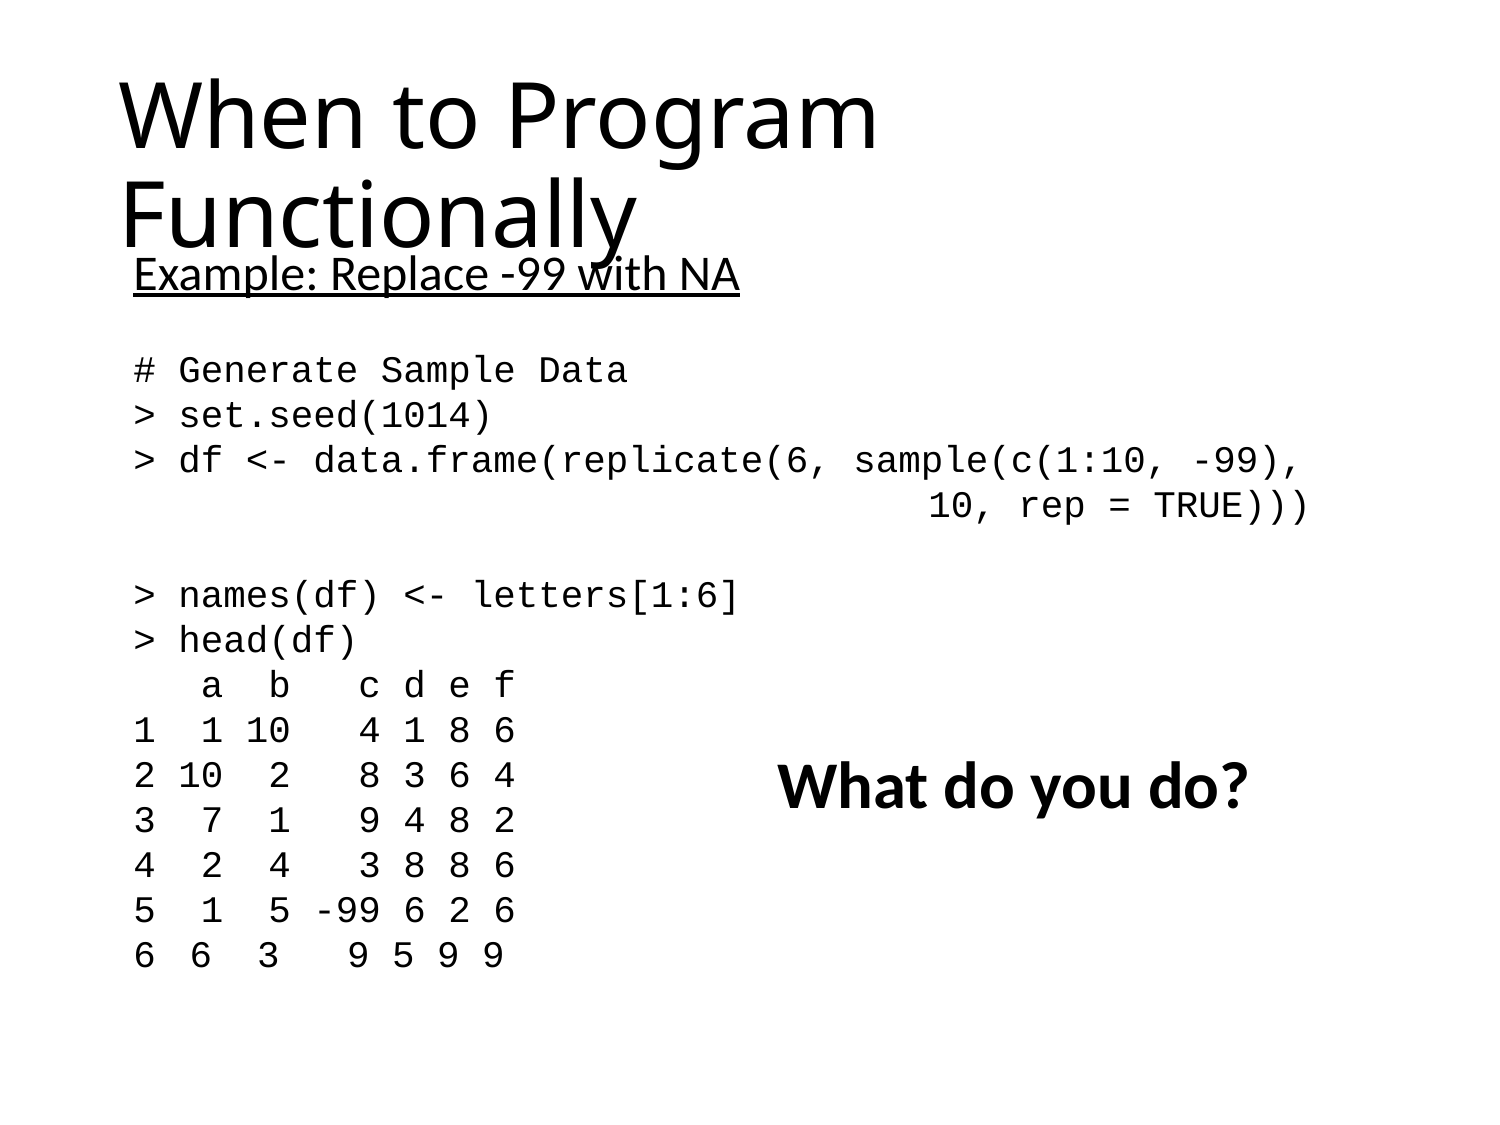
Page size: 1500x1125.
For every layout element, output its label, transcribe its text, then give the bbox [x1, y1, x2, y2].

text_box Example: Replace -99 with NA # Generate Sample Data > set.seed(1014) > df <- data.frame(replicate(6, sample(c(1:10, -99), 10, rep = TRUE))) > names(df) <- letters[1:6] > head(df) a b c d e f 1 1 10 4 1 8 6 2 10 2 8 3 6 4 3 7 1 9 4 8 2 4 2 4 3 8 8 6 5 1 5 -99 6 2 6 6 3 9 5 9 9 [118, 232, 1398, 1073]
title When to Program Functionally [103, 59, 1397, 278]
text_box What do you do? [762, 734, 1331, 830]
